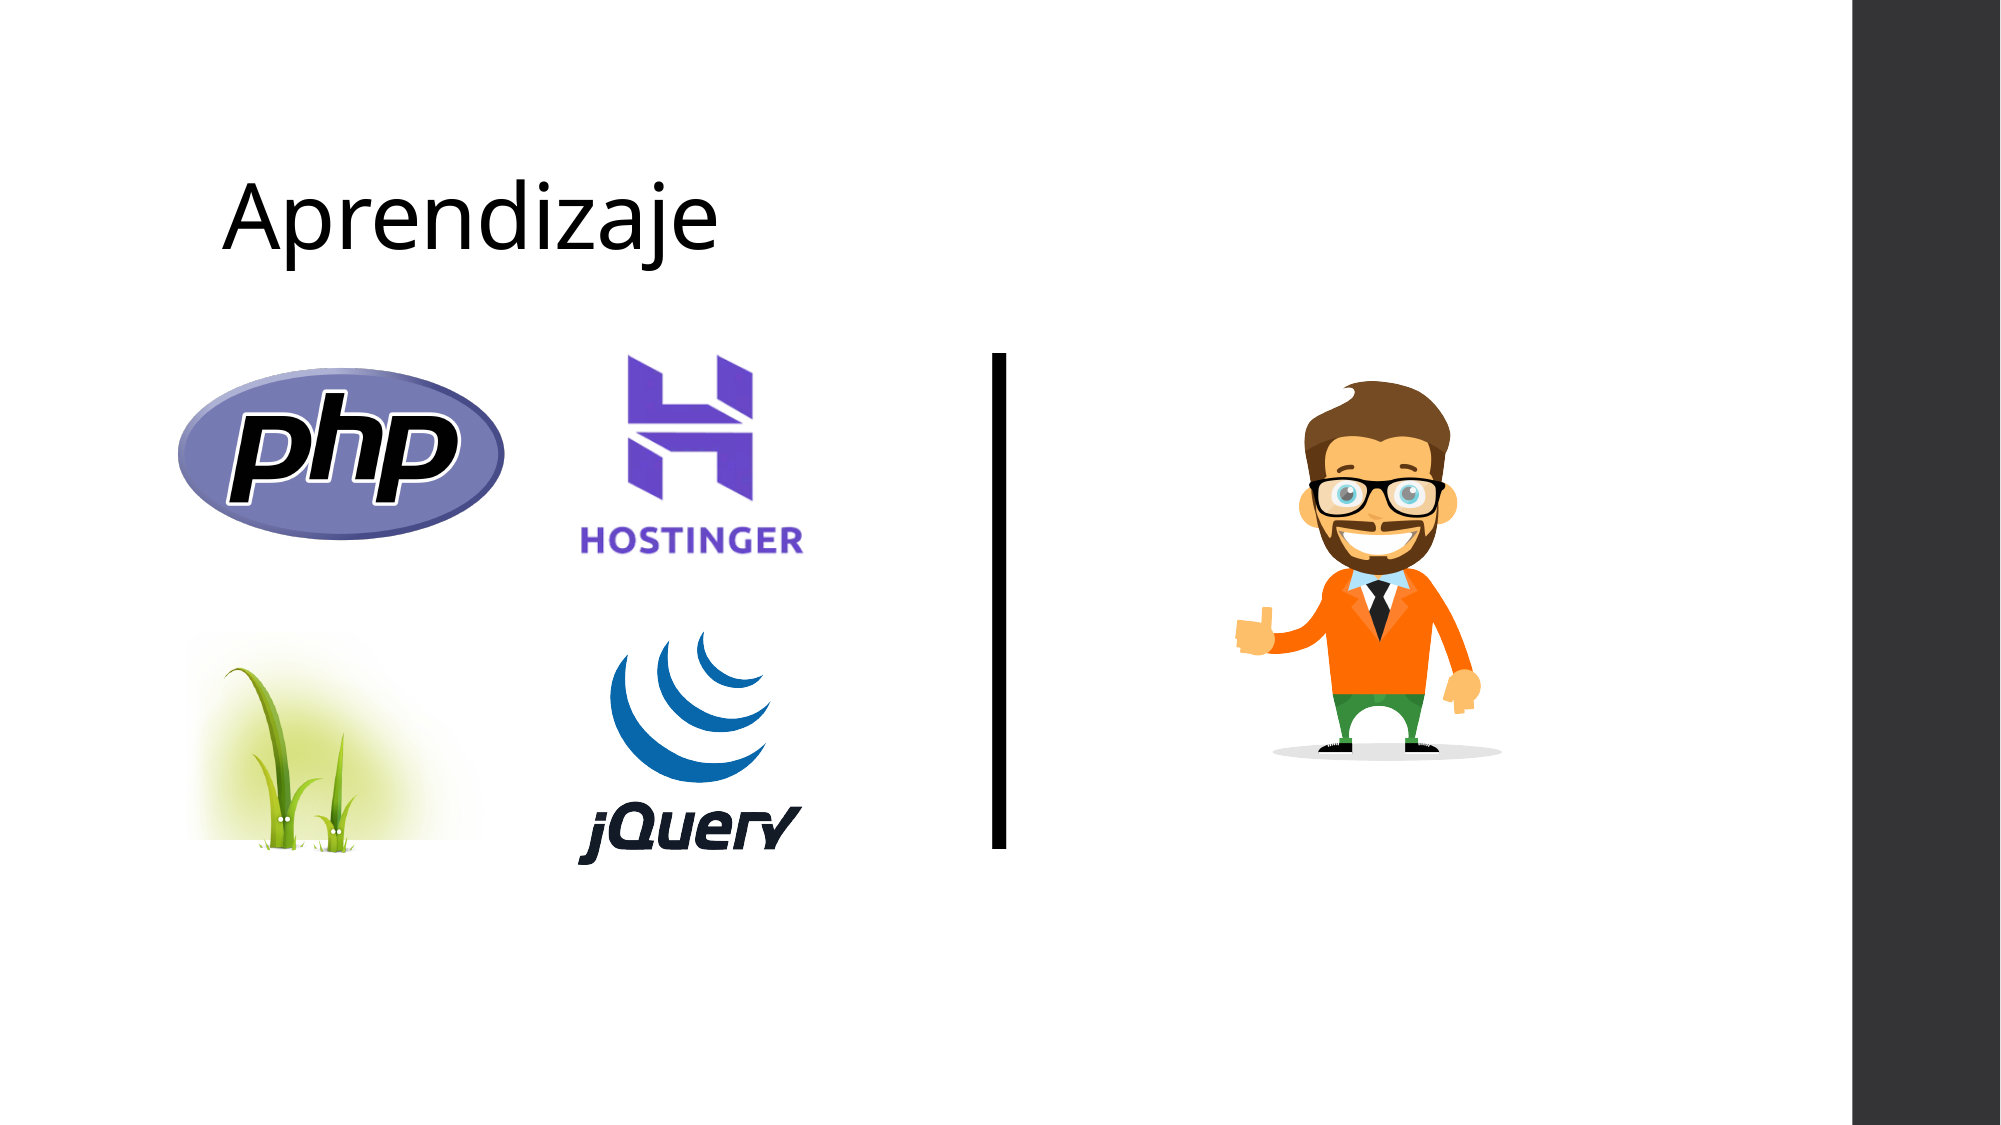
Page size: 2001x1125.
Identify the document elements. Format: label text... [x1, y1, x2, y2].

picture [572, 337, 1503, 865]
title Aprendizaje [206, 60, 1797, 278]
picture [185, 630, 497, 854]
picture [173, 363, 509, 545]
